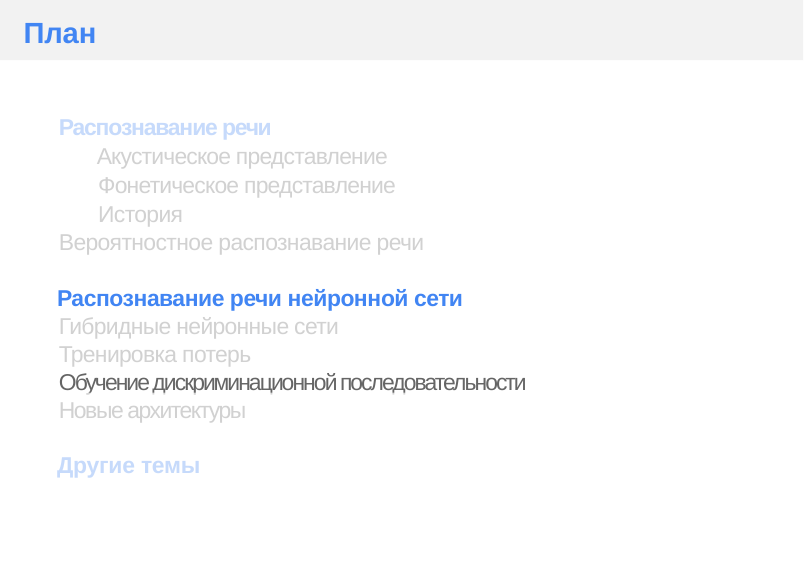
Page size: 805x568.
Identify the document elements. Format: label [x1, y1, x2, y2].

text_box [0, 0, 804, 61]
text_box [33, 100, 726, 486]
title [21, 11, 126, 110]
